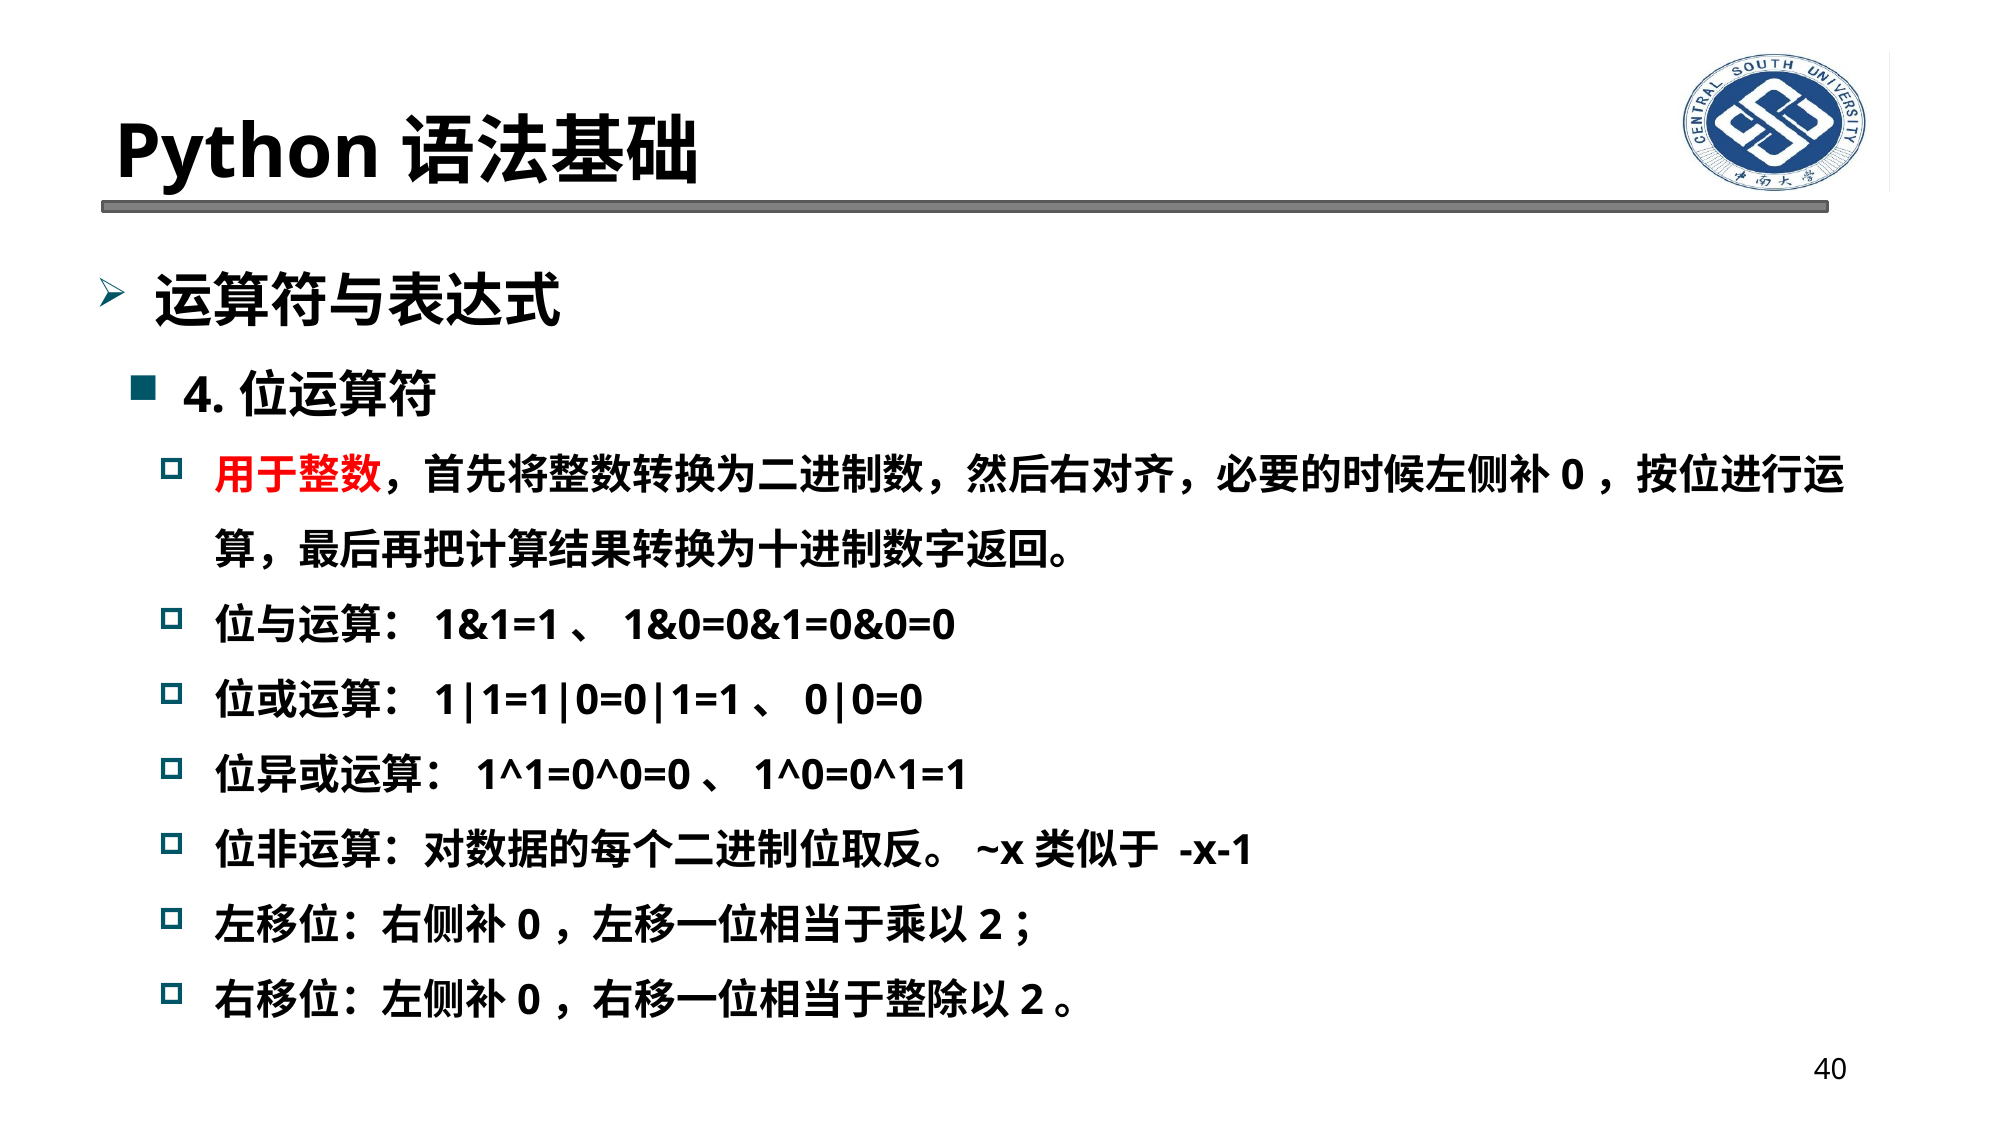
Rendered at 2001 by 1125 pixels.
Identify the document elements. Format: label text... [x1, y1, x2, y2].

slide_number 40 [1412, 1042, 1863, 1103]
title Python语法基础 [99, 12, 1805, 200]
list 运算符与表达式 4.位运算符 用于整数，首先将整数转换为二进制数，然后右对齐，必要的时候左侧补0，按位进行运算，最后再把计算结果转换为十进制数字返回。 位与运算：1&1=1、1&0=0&1=0&0=0 位或运算：1|1=1|0=0|1=1、0|0=0 位异或运算：1^1=0^0=0、1^0=0^1=1 位非运算：对数据的每个二进制位取反。~x类似于 -x-1 左移位：右侧补0，左移一位相当于乘以2； 右移位：左侧补0，右移一位相当于整除以2。 [81, 220, 1898, 1024]
picture [1805, 52, 1890, 192]
